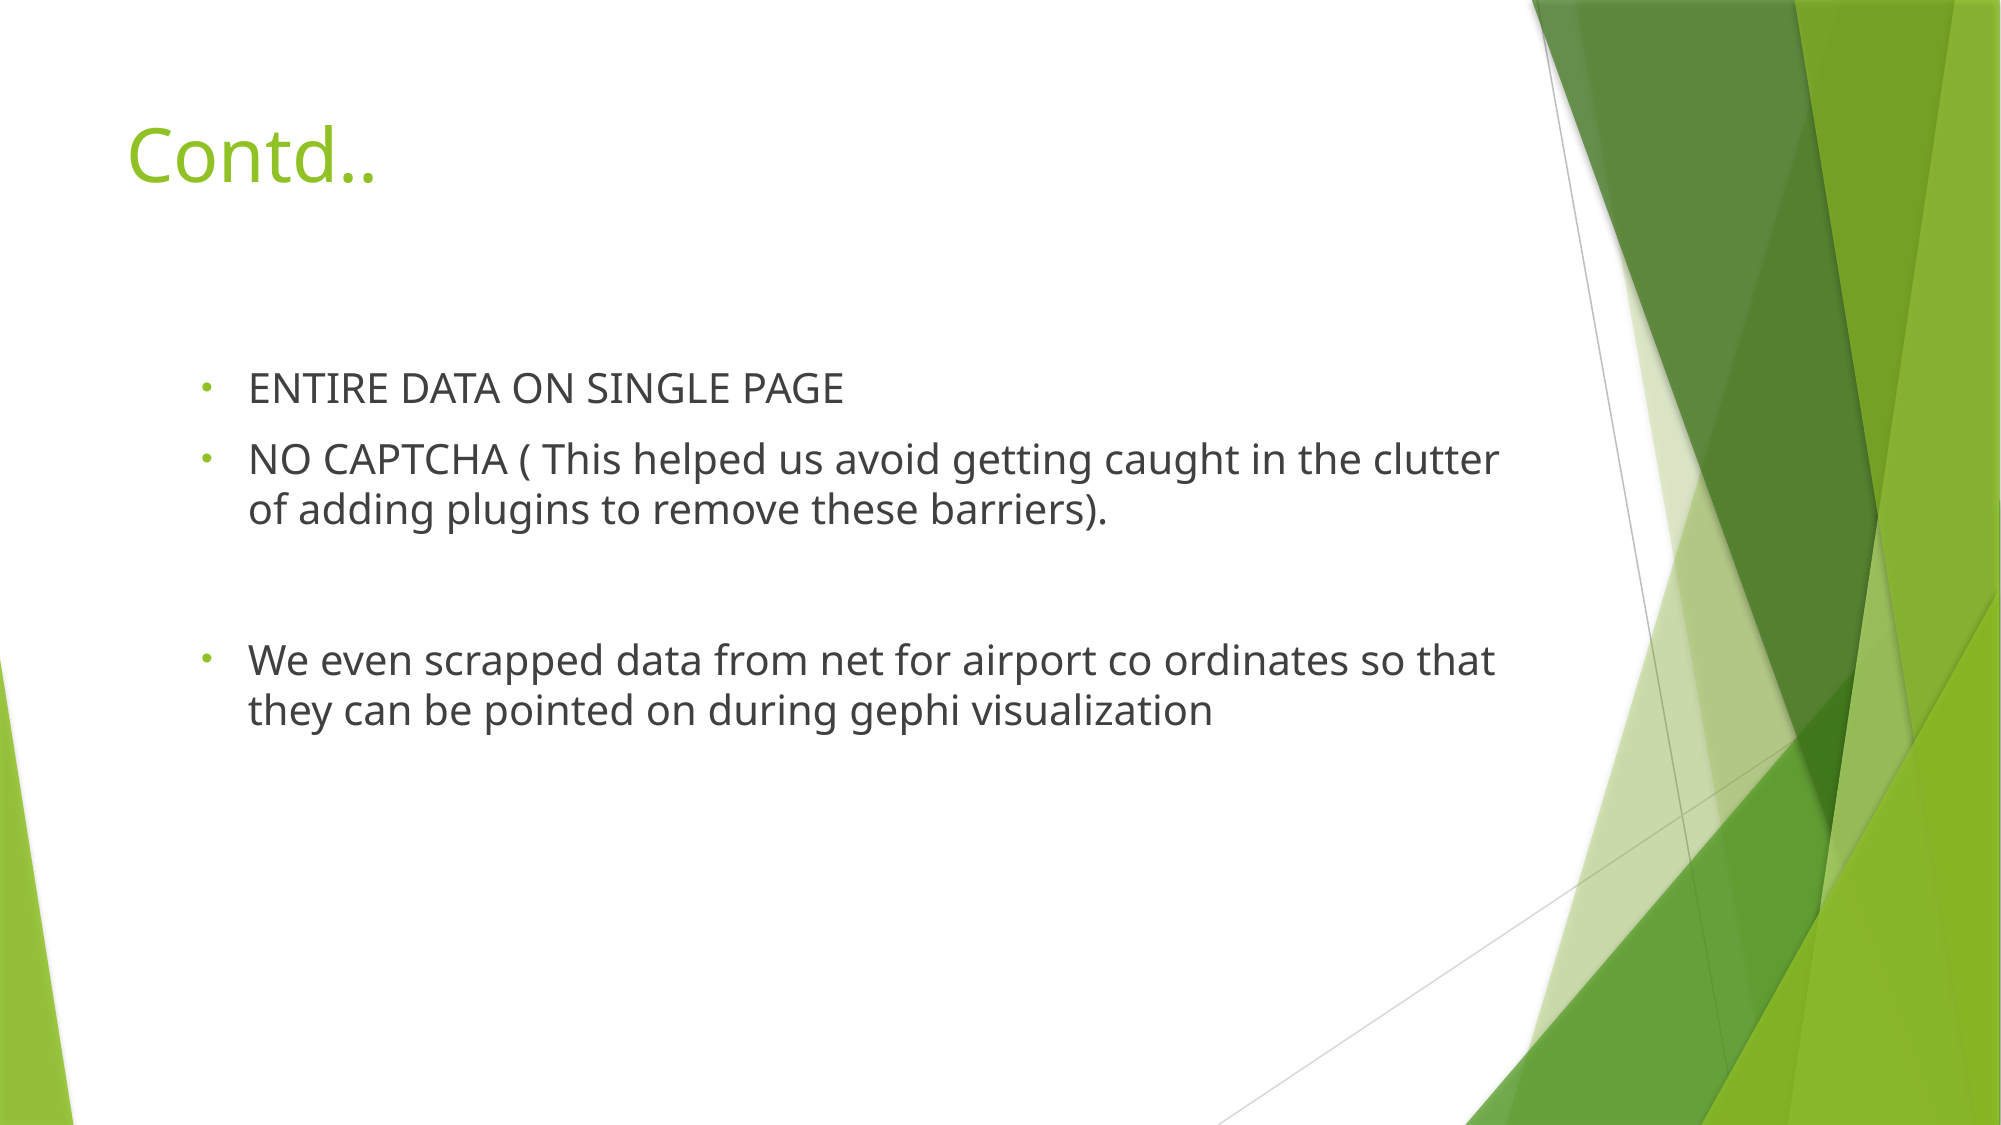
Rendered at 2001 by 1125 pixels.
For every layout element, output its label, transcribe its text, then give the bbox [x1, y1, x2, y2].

list ENTIRE DATA ON SINGLE PAGE NO CAPTCHA ( This helped us avoid getting caught in the clutter of adding plugins to remove these barriers). We even scrapped data from net for airport co ordinates so that they can be pointed on during gephi visualization [111, 354, 1522, 992]
title Contd.. [111, 99, 1522, 317]
